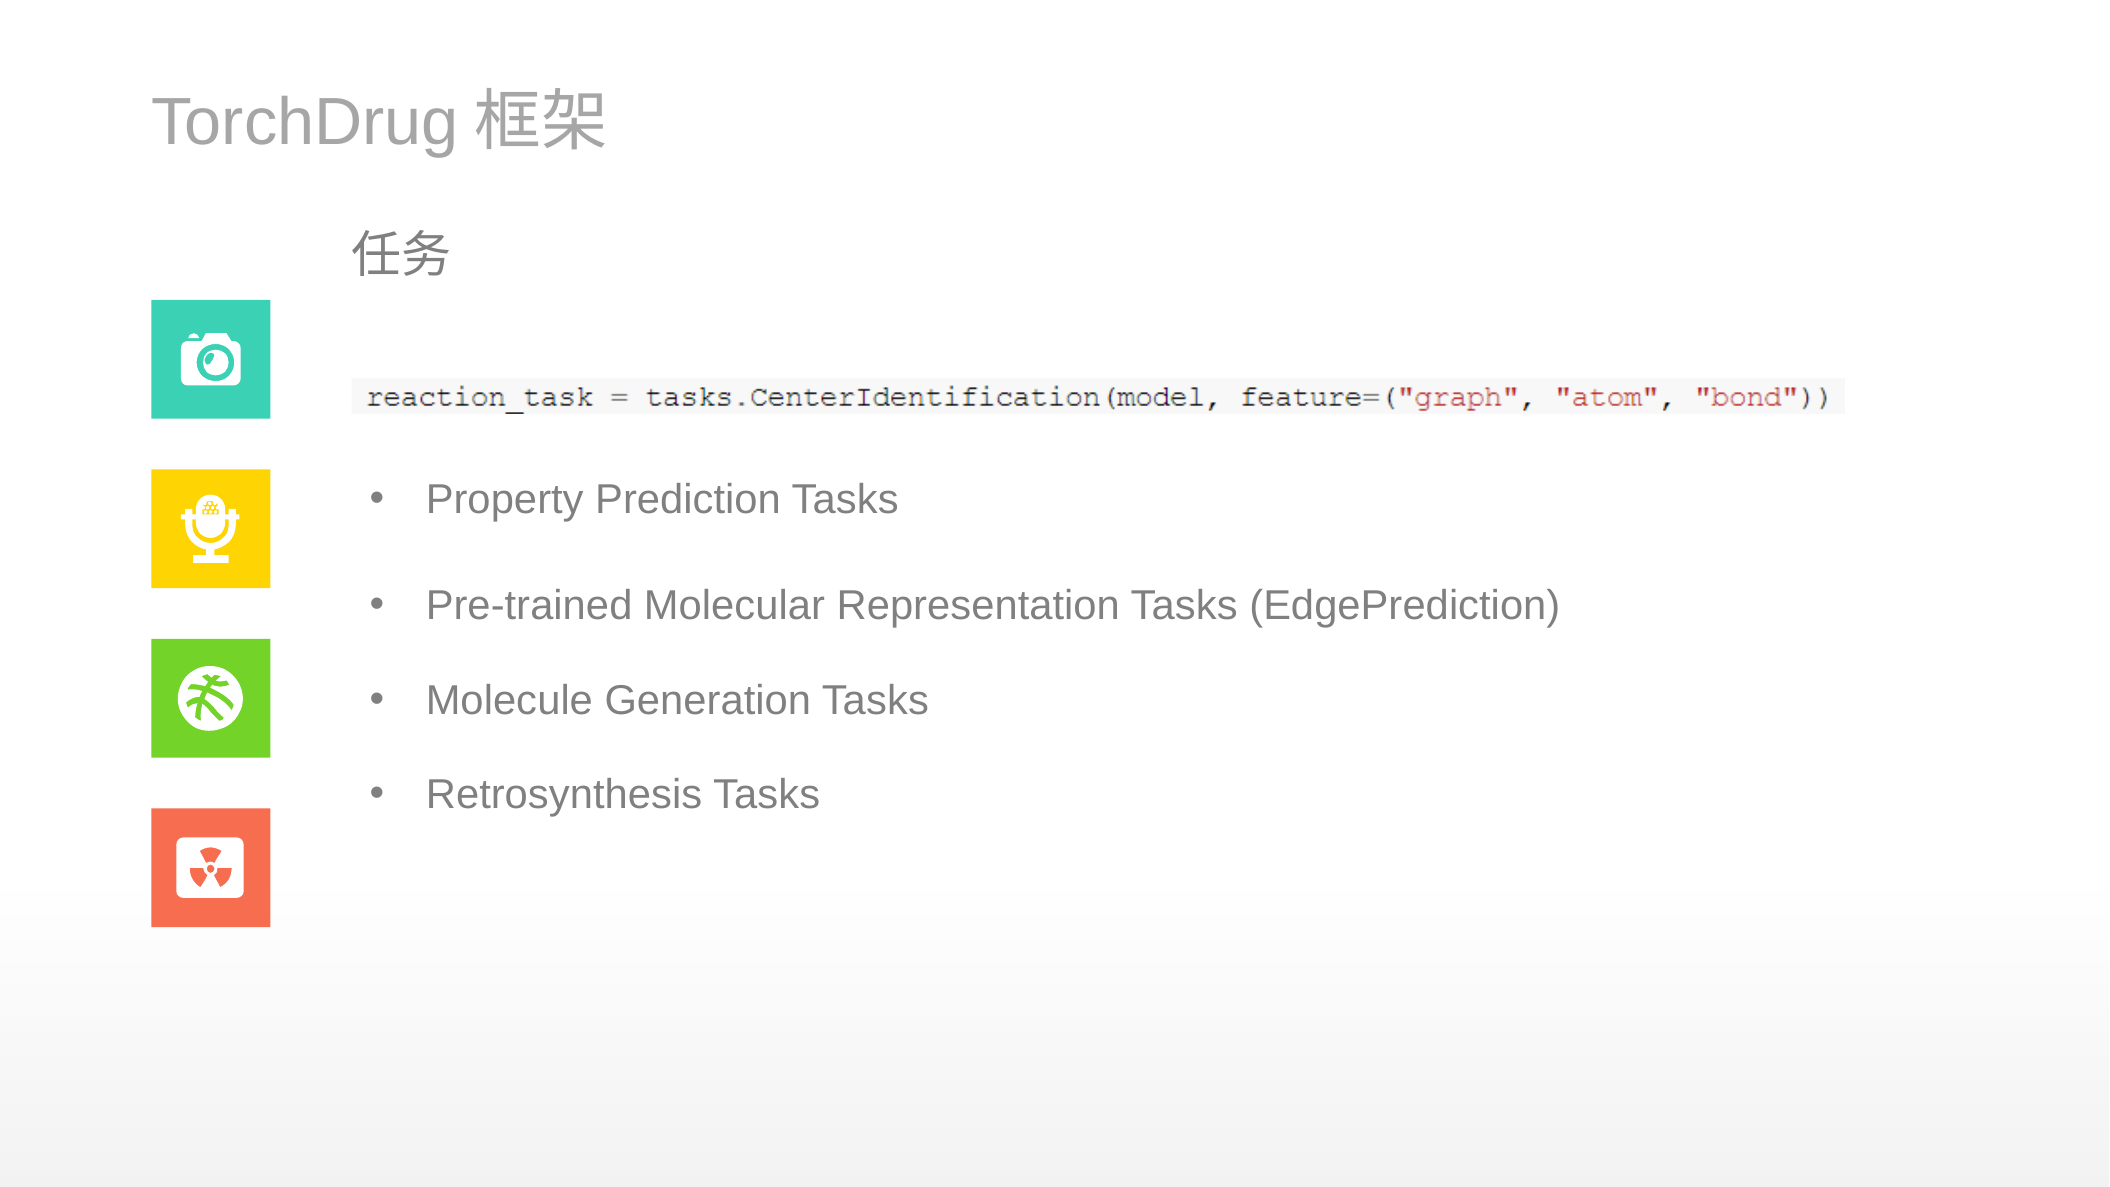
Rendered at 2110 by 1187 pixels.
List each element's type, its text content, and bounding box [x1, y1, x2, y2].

picture [351, 378, 1845, 414]
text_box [151, 638, 271, 758]
text_box Pre-trained Molecular Representation Tasks (EdgePrediction) [369, 578, 1987, 629]
text_box Retrosynthesis Tasks [369, 767, 1987, 818]
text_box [151, 469, 271, 589]
text_box Property Prediction Tasks [369, 471, 1987, 522]
text_box 任务 [351, 222, 1969, 283]
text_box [151, 808, 271, 928]
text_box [151, 299, 271, 419]
text_box TorchDrug框架 [151, 77, 800, 158]
text_box Molecule Generation Tasks [369, 672, 1987, 723]
